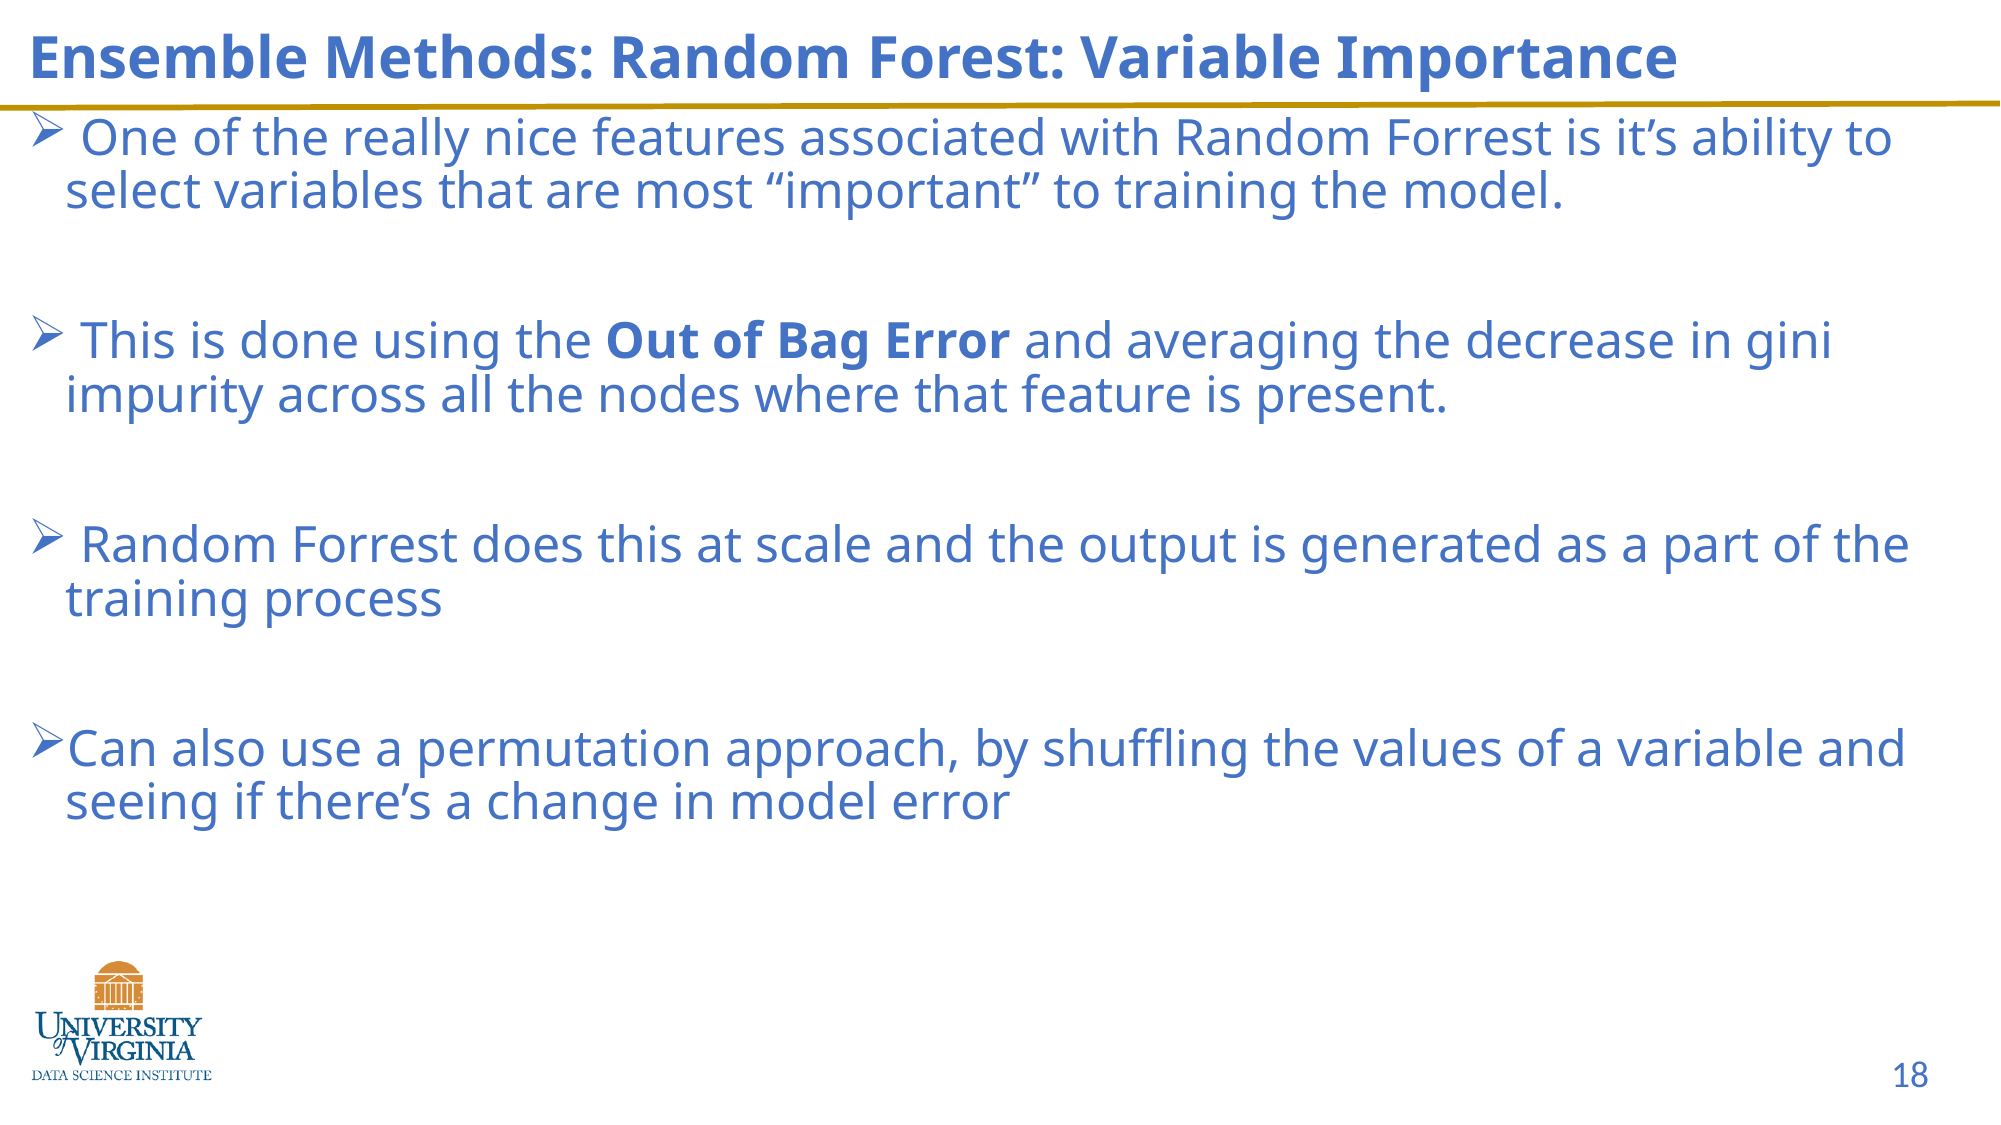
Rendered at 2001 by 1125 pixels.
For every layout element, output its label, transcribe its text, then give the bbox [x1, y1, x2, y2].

slide_number 18 [1493, 1042, 1944, 1103]
list One of the really nice features associated with Random Forrest is it’s ability to select variables that are most “important” to training the model. This is done using the Out of Bag Error and averaging the decrease in gini impurity across all the nodes where that feature is present. Random Forrest does this at scale and the output is generated as a part of the training process Can also use a permutation approach, by shuffling the values of a variable and seeing if there’s a change in model error [13, 104, 1954, 961]
picture [28, 961, 214, 1122]
title Ensemble Methods: Random Forest: Variable Importance [13, 0, 1739, 104]
